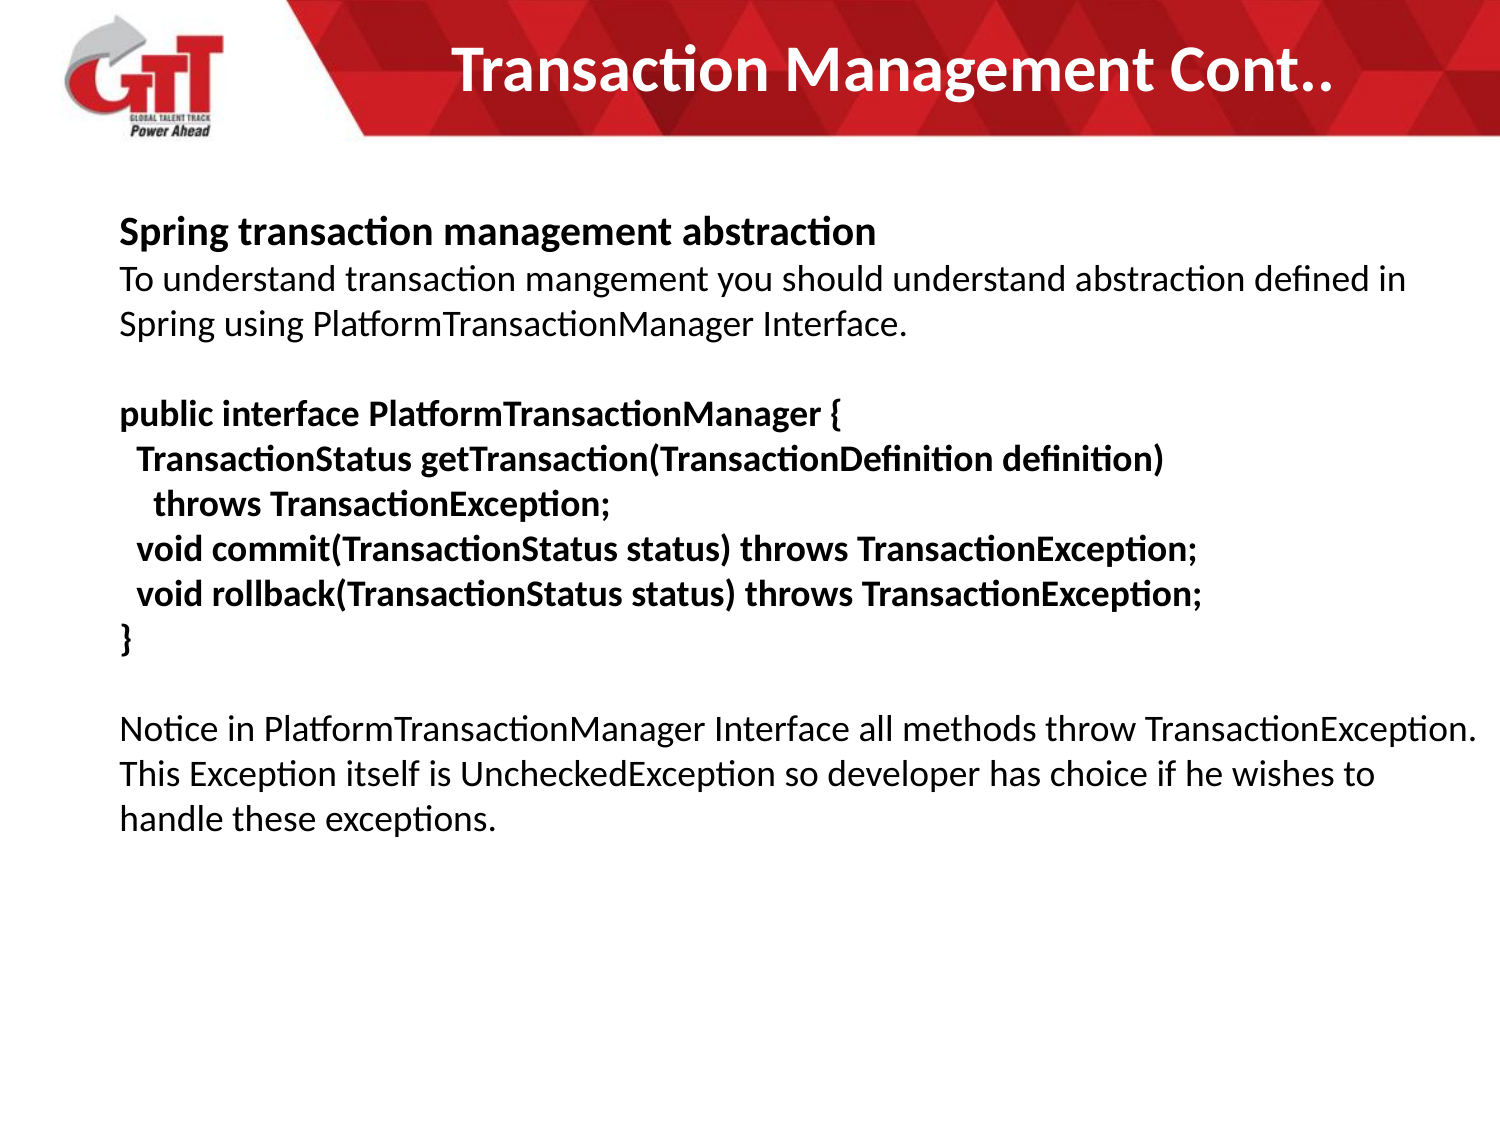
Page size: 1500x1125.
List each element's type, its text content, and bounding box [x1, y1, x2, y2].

text_box Spring transaction management abstraction To understand transaction mangement you should understand abstraction defined in Spring using PlatformTransactionManager Interface. public interface PlatformTransactionManager { TransactionStatus getTransaction(TransactionDefinition definition) throws TransactionException; void commit(TransactionStatus status) throws TransactionException; void rollback(TransactionStatus status) throws TransactionException; } Notice in PlatformTransactionManager Interface all methods throw TransactionException. This Exception itself is UncheckedException so developer has choice if he wishes to handle these exceptions. [29, 196, 1497, 898]
picture [0, 0, 1500, 1125]
title Transaction Management Cont.. [324, 12, 1463, 118]
